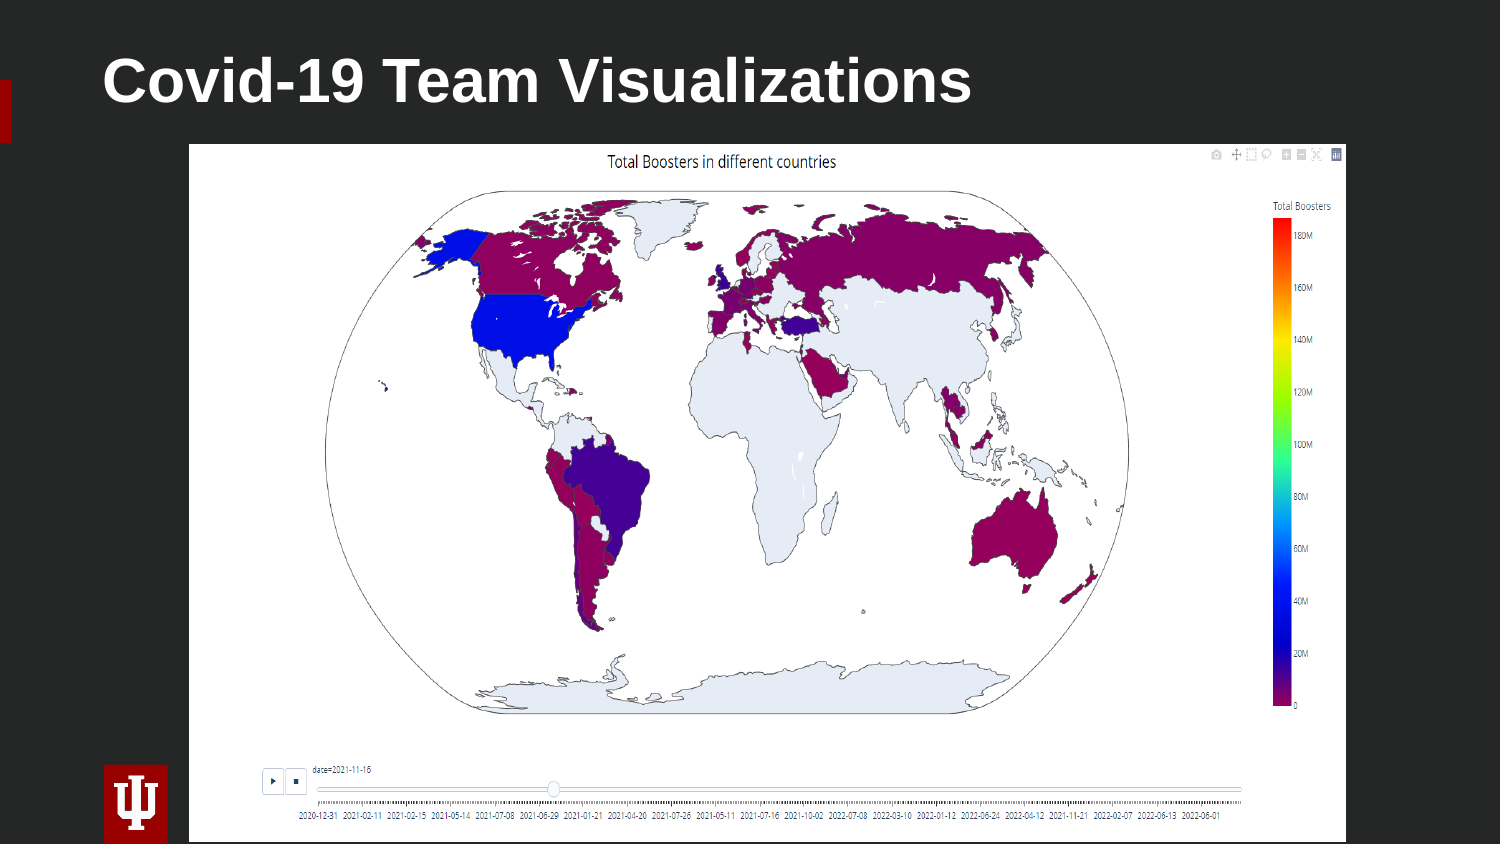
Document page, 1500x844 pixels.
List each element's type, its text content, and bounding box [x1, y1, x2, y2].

picture [189, 144, 1347, 842]
title Covid-19 Team Visualizations [86, 51, 1460, 179]
picture [114, 775, 158, 830]
